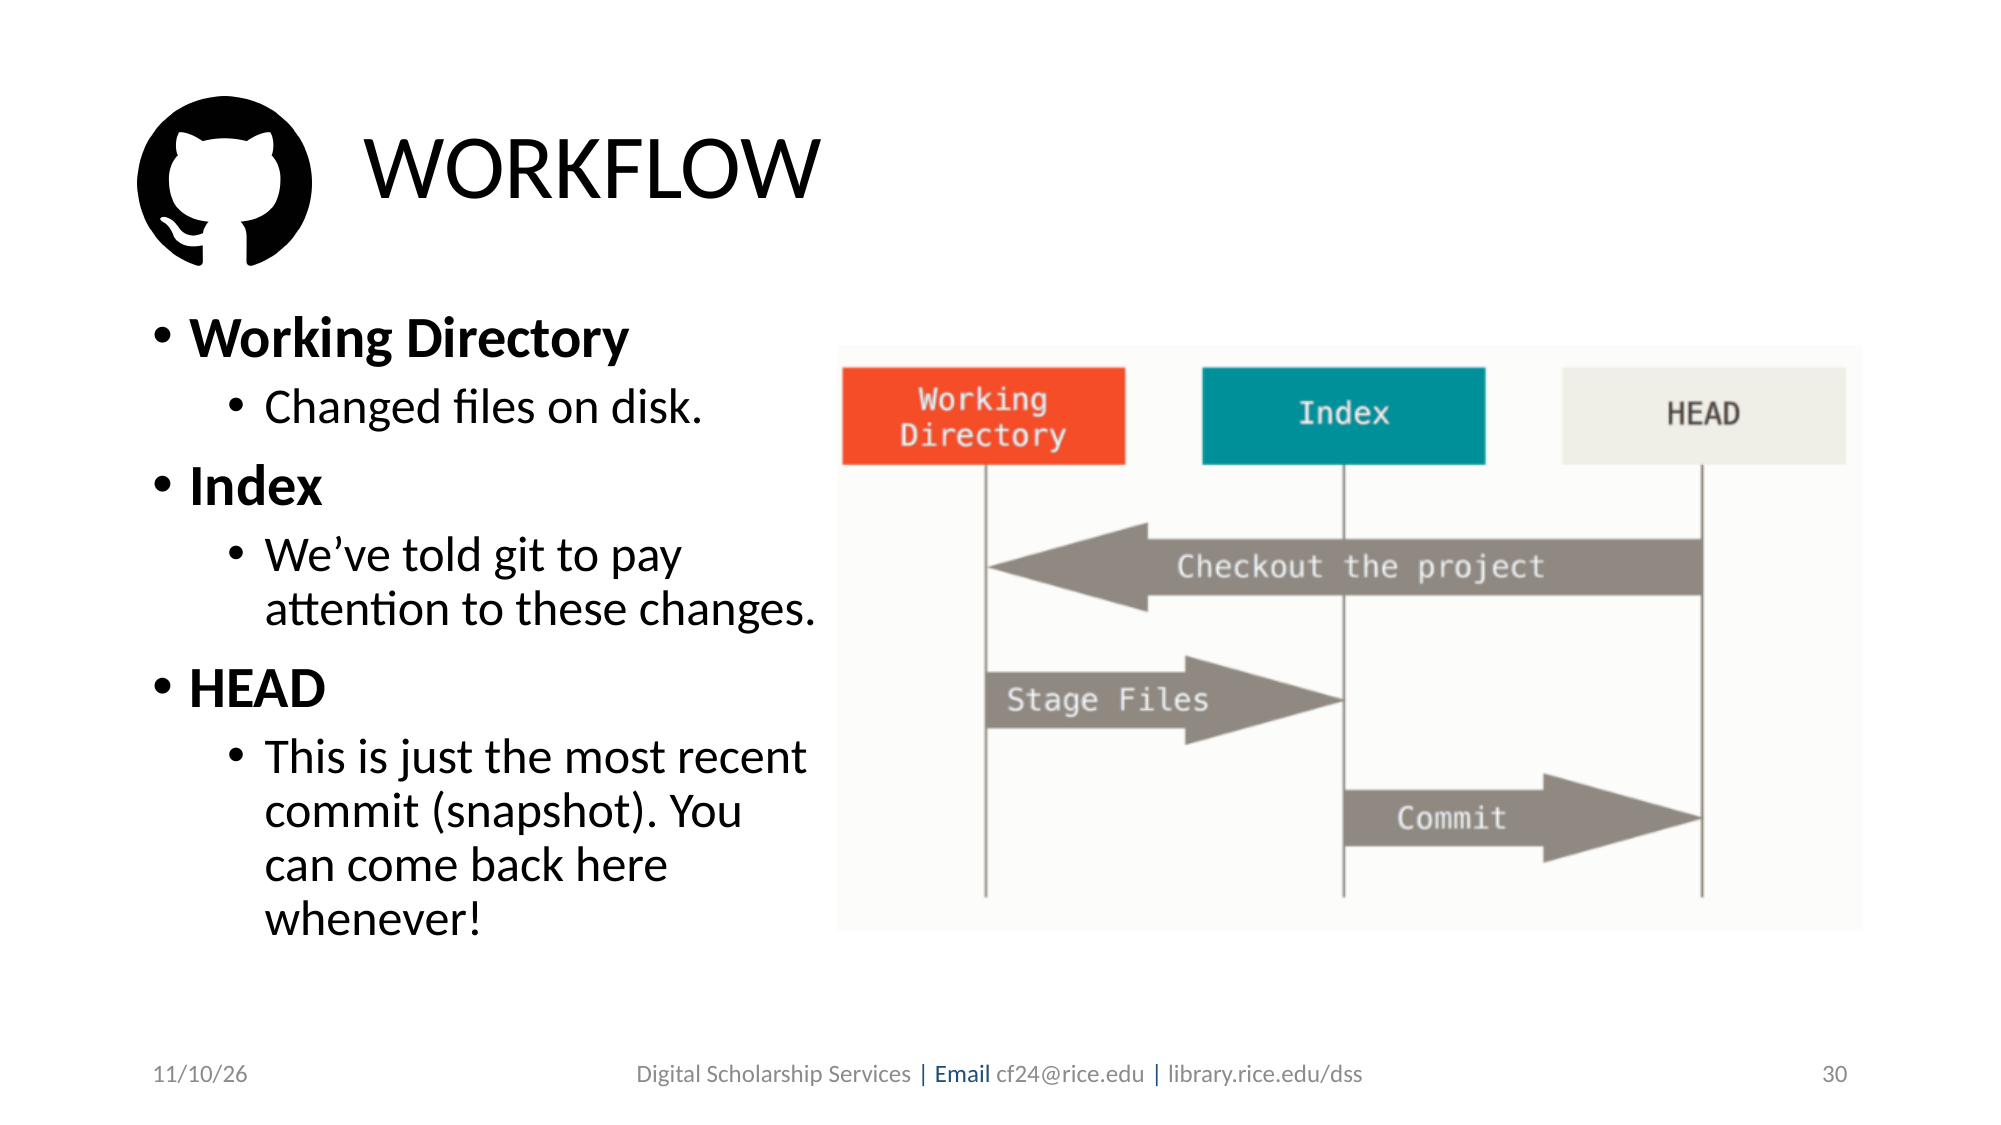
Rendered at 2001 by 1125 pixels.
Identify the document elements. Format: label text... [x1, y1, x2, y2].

text_box Working Directory Changed files on disk. Index We’ve told git to pay attention to these changes. HEAD This is just the most recent commit (snapshot). You can come back here whenever! [137, 299, 838, 1014]
picture [137, 96, 312, 270]
text_box 30 [1412, 1042, 1863, 1103]
text_box 6/18/2019 [137, 1042, 587, 1103]
text_box Digital Scholarship Services | Email cf24@rice.edu | library.rice.edu/dss [587, 1042, 1412, 1103]
text_box WORKFLOW [348, 59, 1863, 278]
picture [837, 344, 1863, 932]
